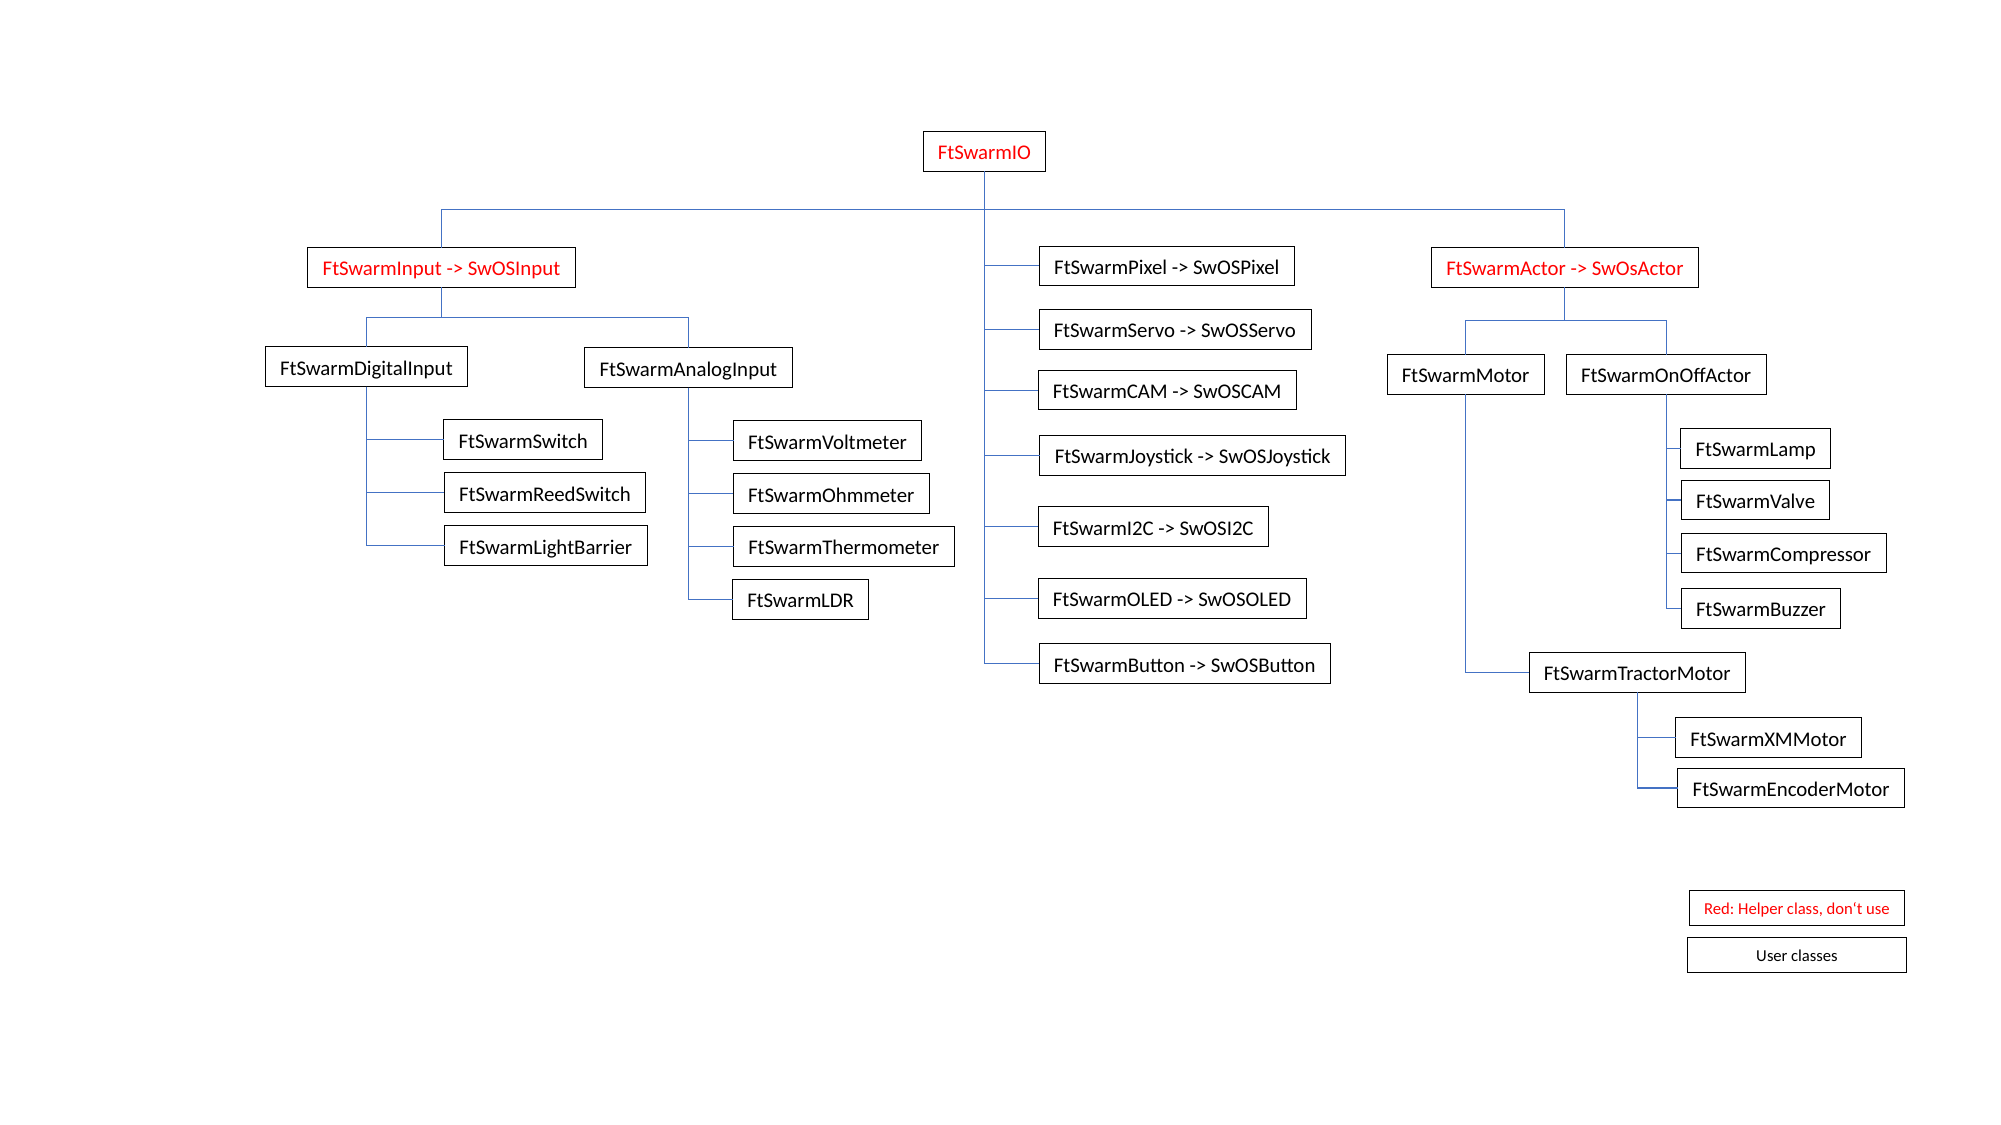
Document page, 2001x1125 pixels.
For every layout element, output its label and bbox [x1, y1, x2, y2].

text_box [263, 131, 1907, 974]
